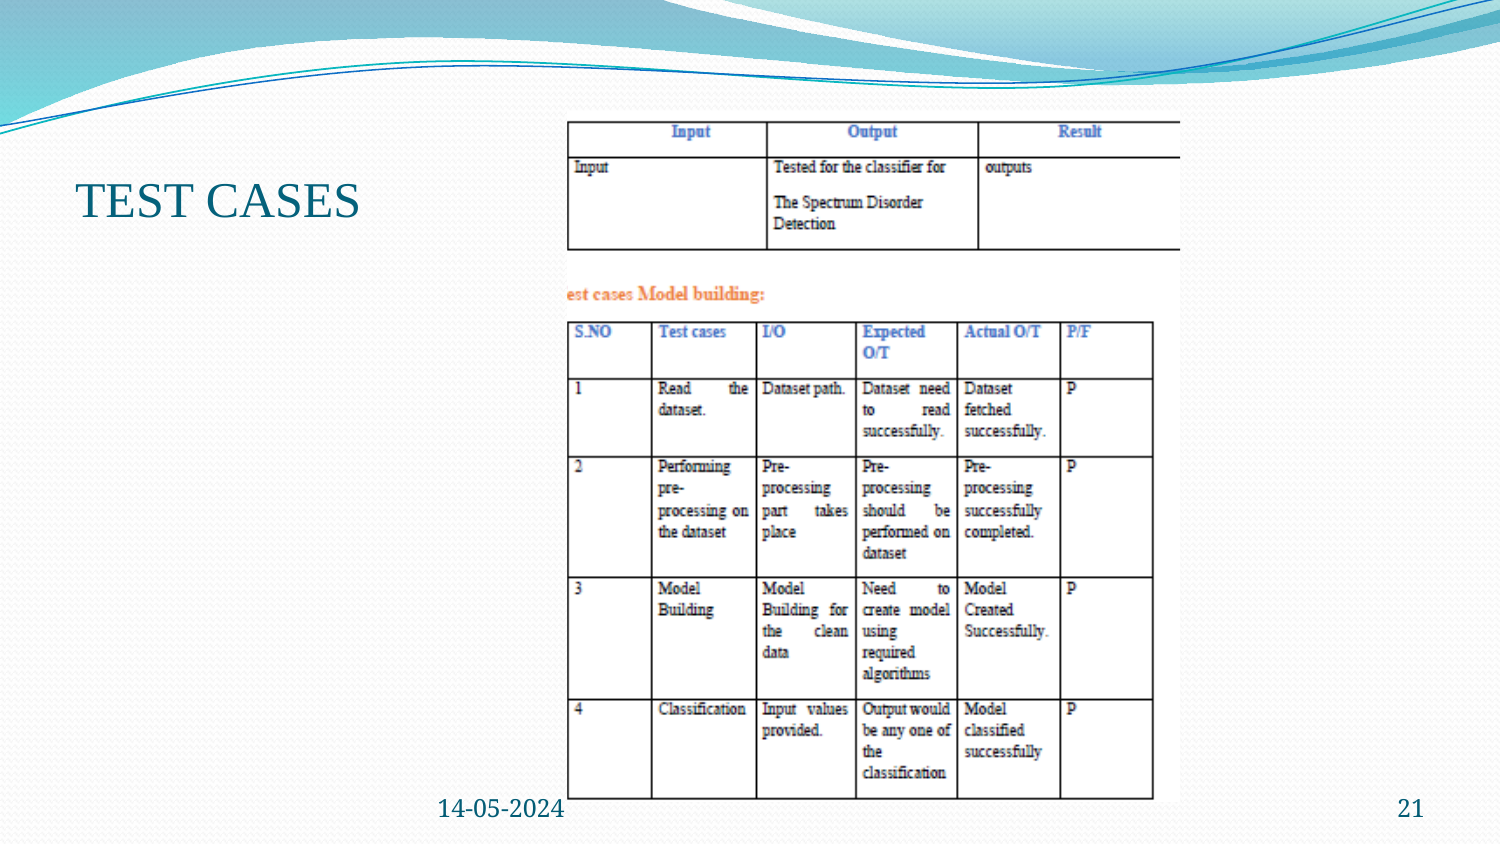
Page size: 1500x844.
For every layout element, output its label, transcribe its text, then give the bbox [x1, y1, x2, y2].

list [566, 110, 1181, 802]
slide_number 21 [1299, 782, 1425, 827]
title TEST CASES [75, 86, 1425, 228]
footer 14-05-2024 [437, 782, 988, 827]
